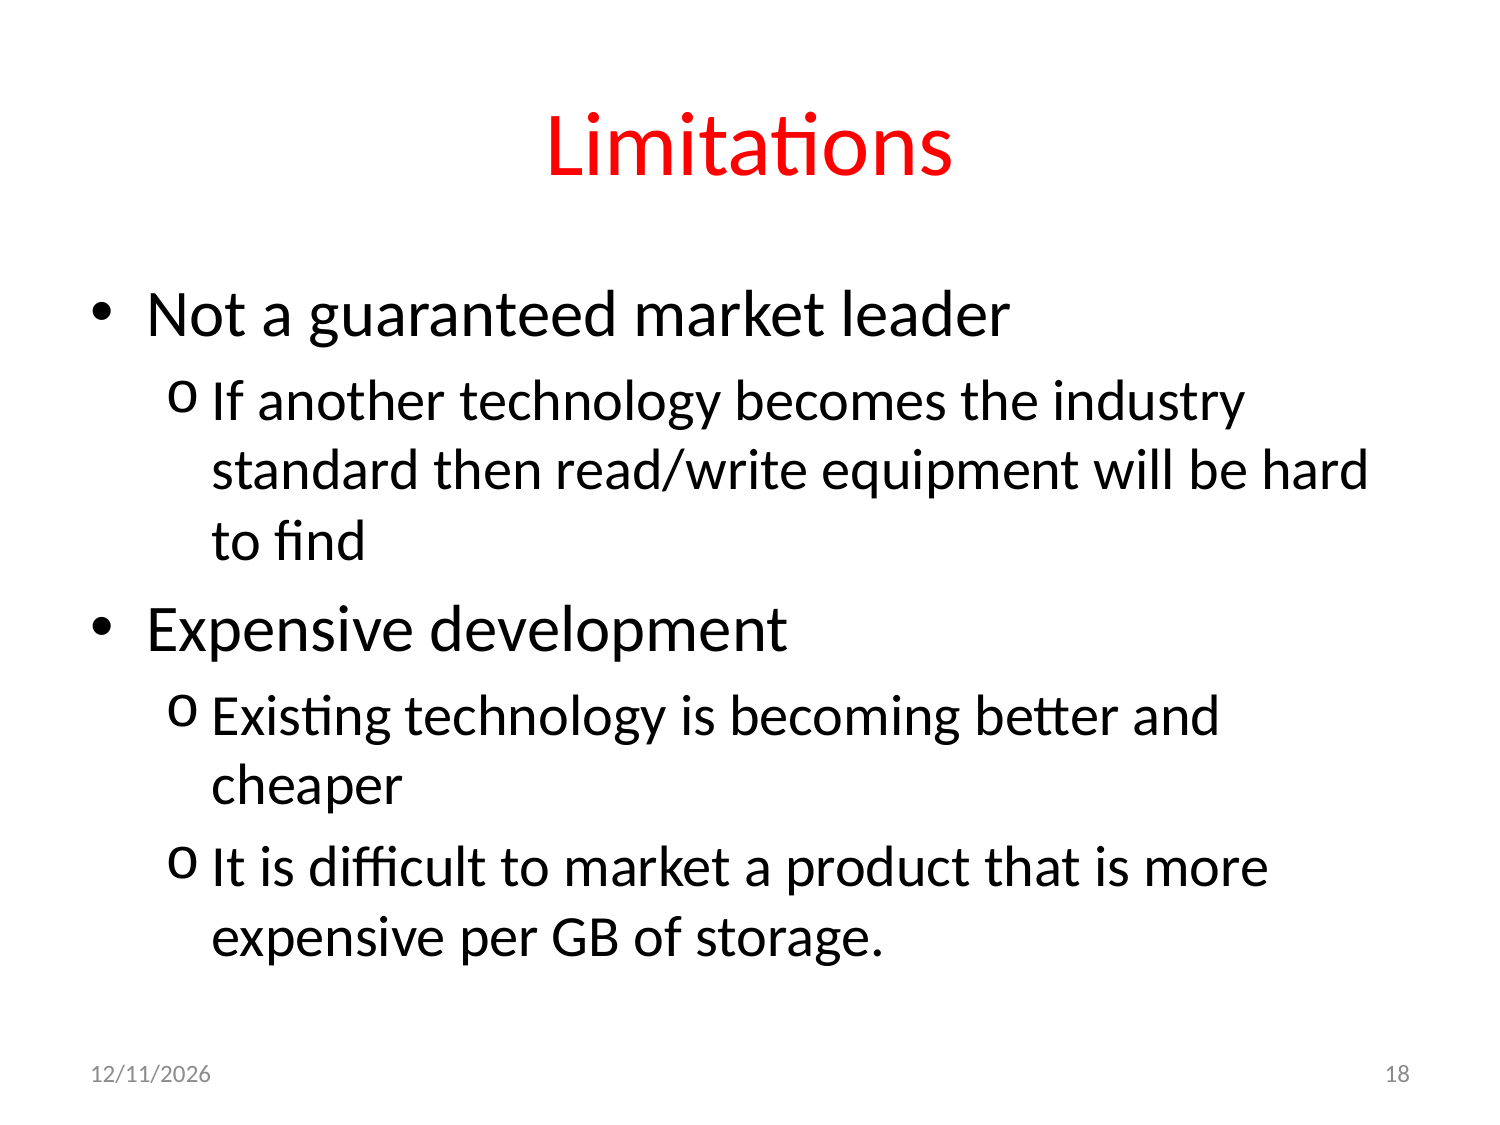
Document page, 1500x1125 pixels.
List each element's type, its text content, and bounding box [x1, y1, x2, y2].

title Limitations [75, 45, 1425, 233]
slide_number 18 [1074, 1042, 1425, 1103]
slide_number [75, 1042, 425, 1103]
list Not a guaranteed market leader If another technology becomes the industry standard then read/write equipment will be hard to find Expensive development Existing technology is becoming better and cheaper It is difficult to market a product that is more expensive per GB of storage. [75, 262, 1425, 1005]
